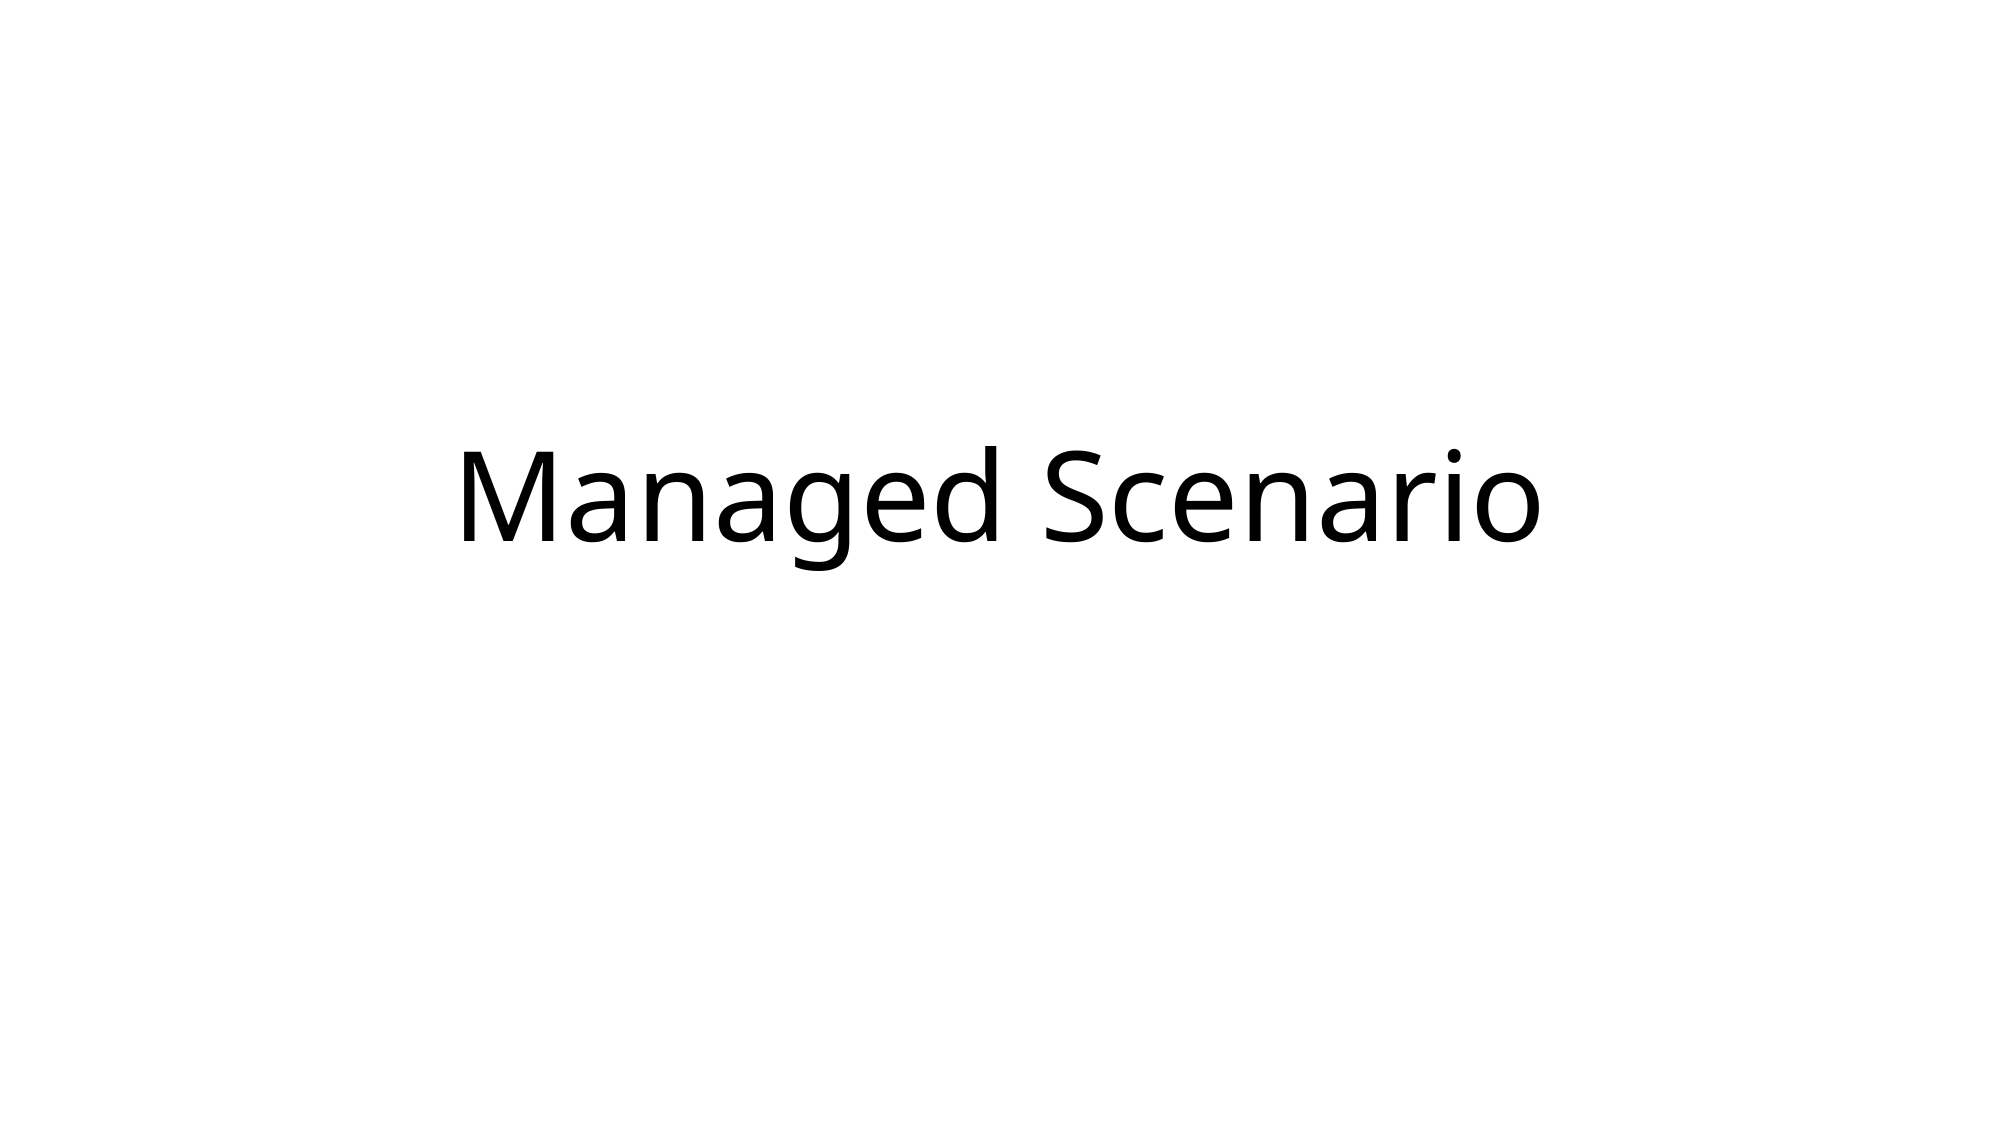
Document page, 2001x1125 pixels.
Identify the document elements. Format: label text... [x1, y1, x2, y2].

title Managed Scenario [249, 184, 1750, 576]
